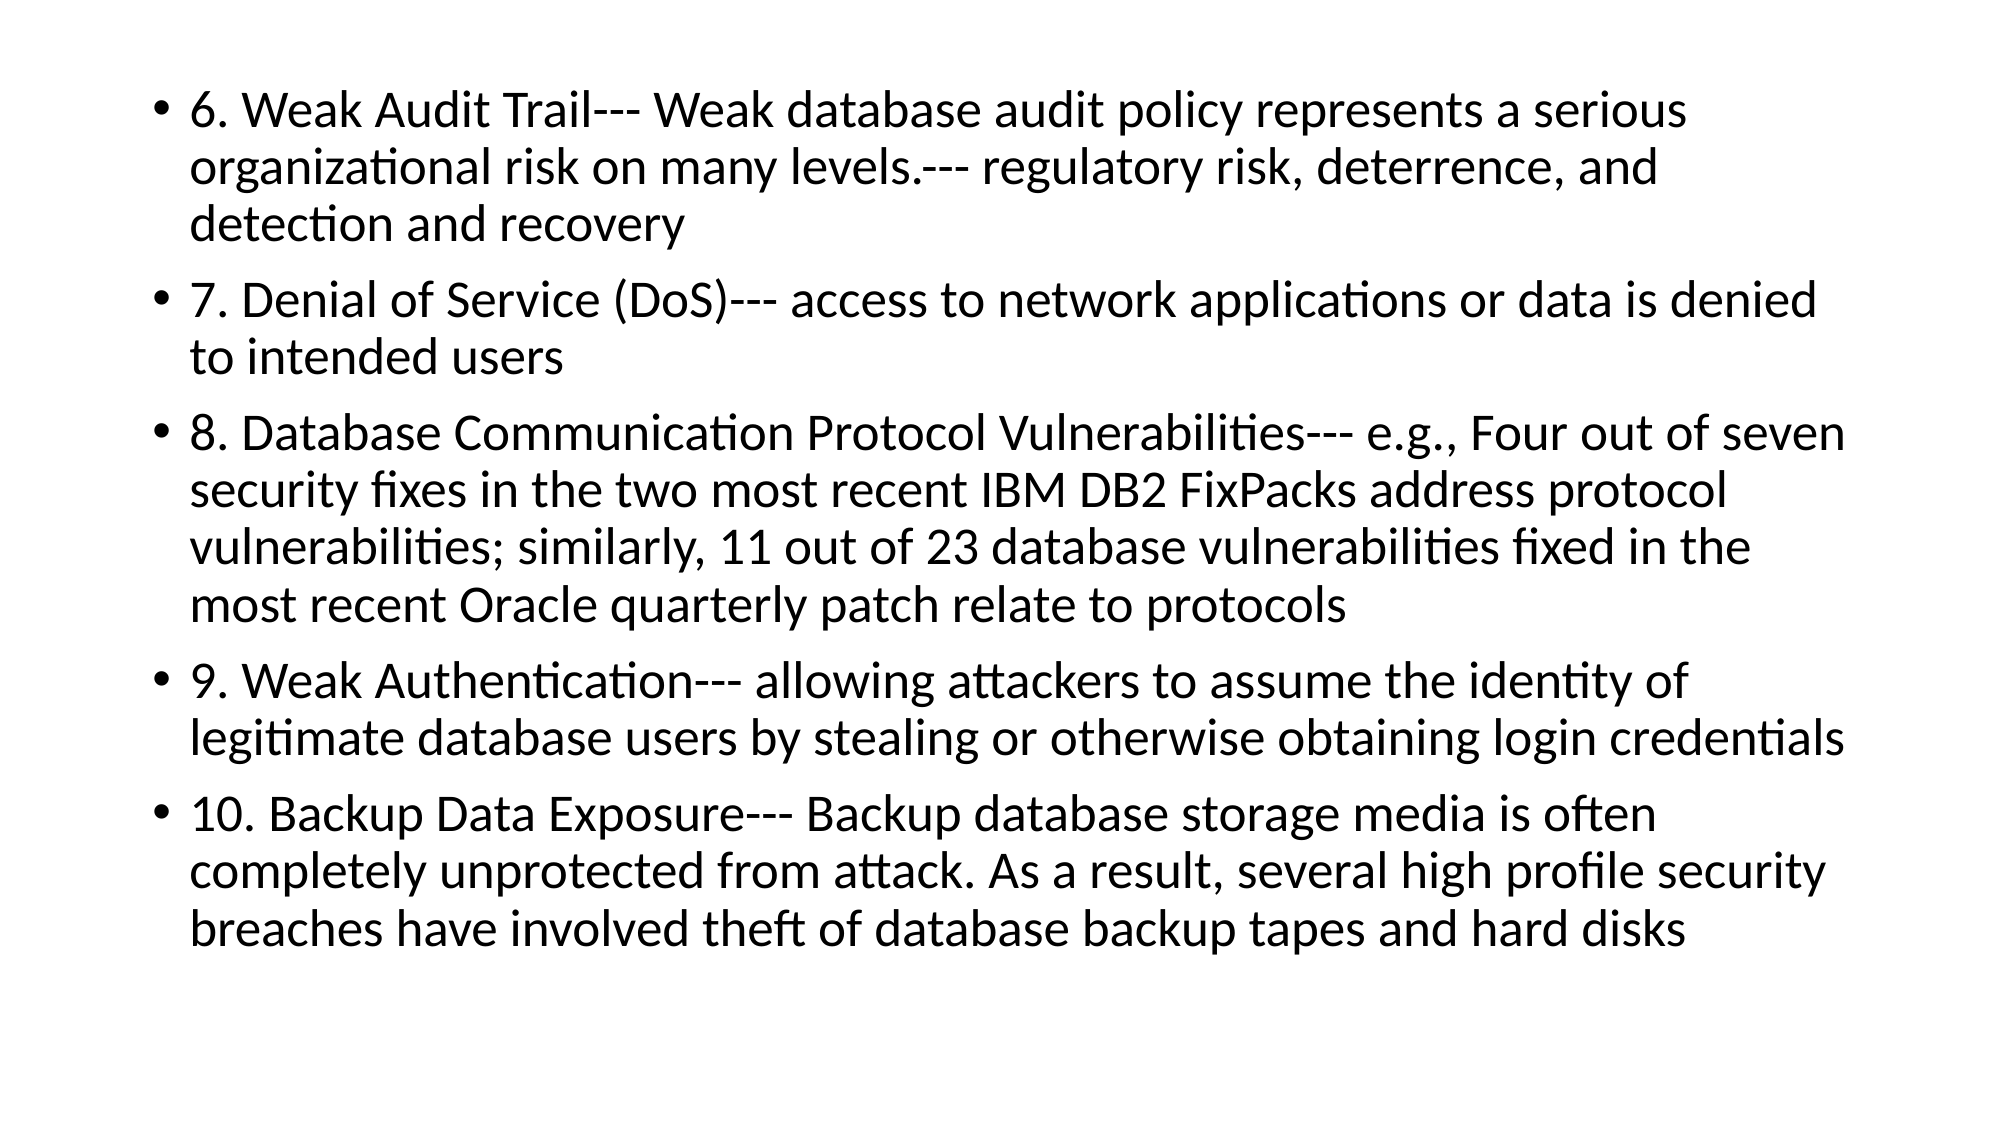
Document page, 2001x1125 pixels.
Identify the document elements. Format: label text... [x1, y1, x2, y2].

list 6. Weak Audit Trail--- Weak database audit policy represents a serious organizational risk on many levels.--- regulatory risk, deterrence, and detection and recovery 7. Denial of Service (DoS)--- access to network applications or data is denied to intended users 8. Database Communication Protocol Vulnerabilities--- e.g., Four out of seven security fixes in the two most recent IBM DB2 FixPacks address protocol vulnerabilities; similarly, 11 out of 23 database vulnerabilities fixed in the most recent Oracle quarterly patch relate to protocols 9. Weak Authentication--- allowing attackers to assume the identity of legitimate database users by stealing or otherwise obtaining login credentials 10. Backup Data Exposure--- Backup database storage media is often completely unprotected from attack. As a result, several high profile security breaches have involved theft of database backup tapes and hard disks [137, 73, 1863, 1014]
